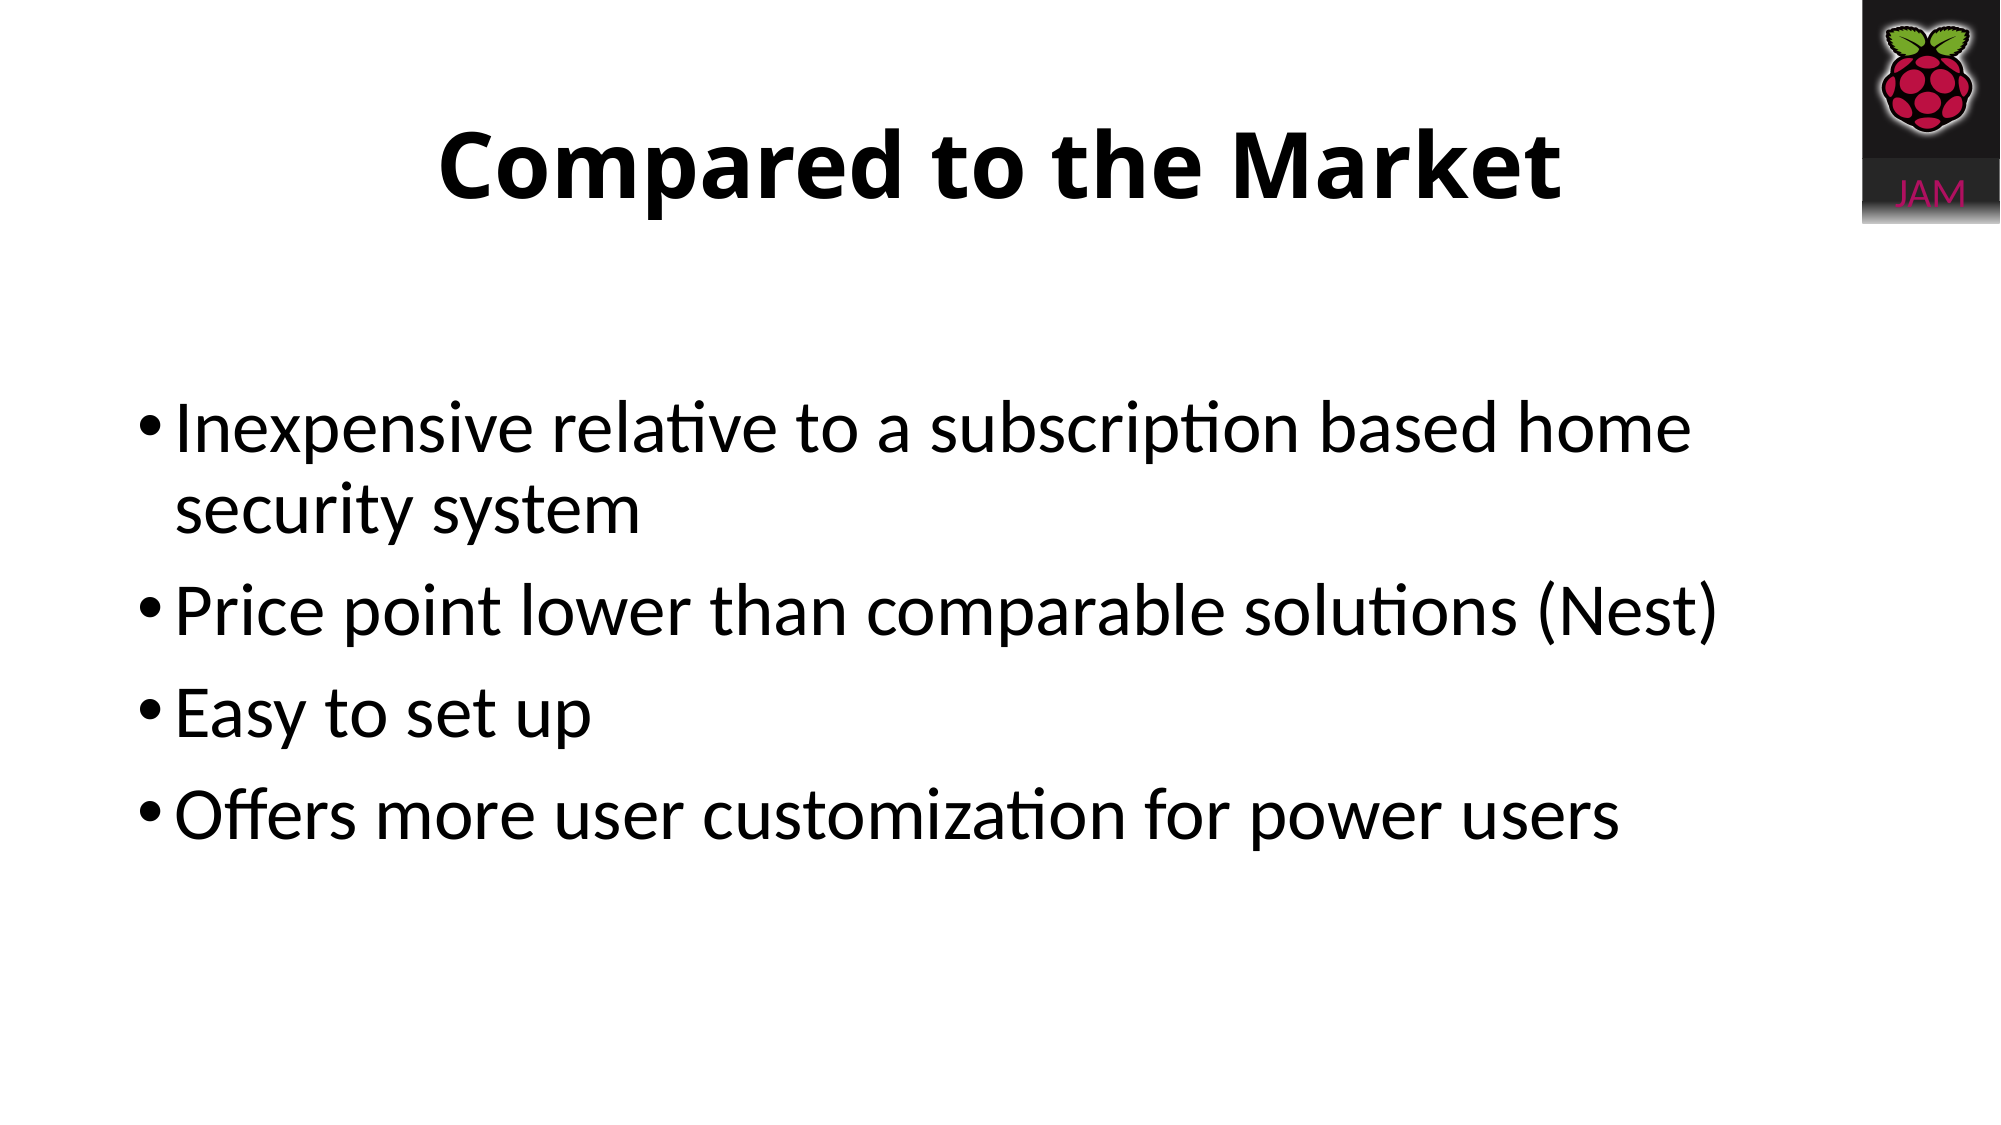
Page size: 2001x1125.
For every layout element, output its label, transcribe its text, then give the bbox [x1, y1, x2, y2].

title Compared to the Market [137, 59, 1863, 278]
list Inexpensive relative to a subscription based home security system Price point lower than comparable solutions (Nest) Easy to set up Offers more user customization for power users [122, 380, 1897, 1095]
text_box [1862, 0, 2000, 225]
